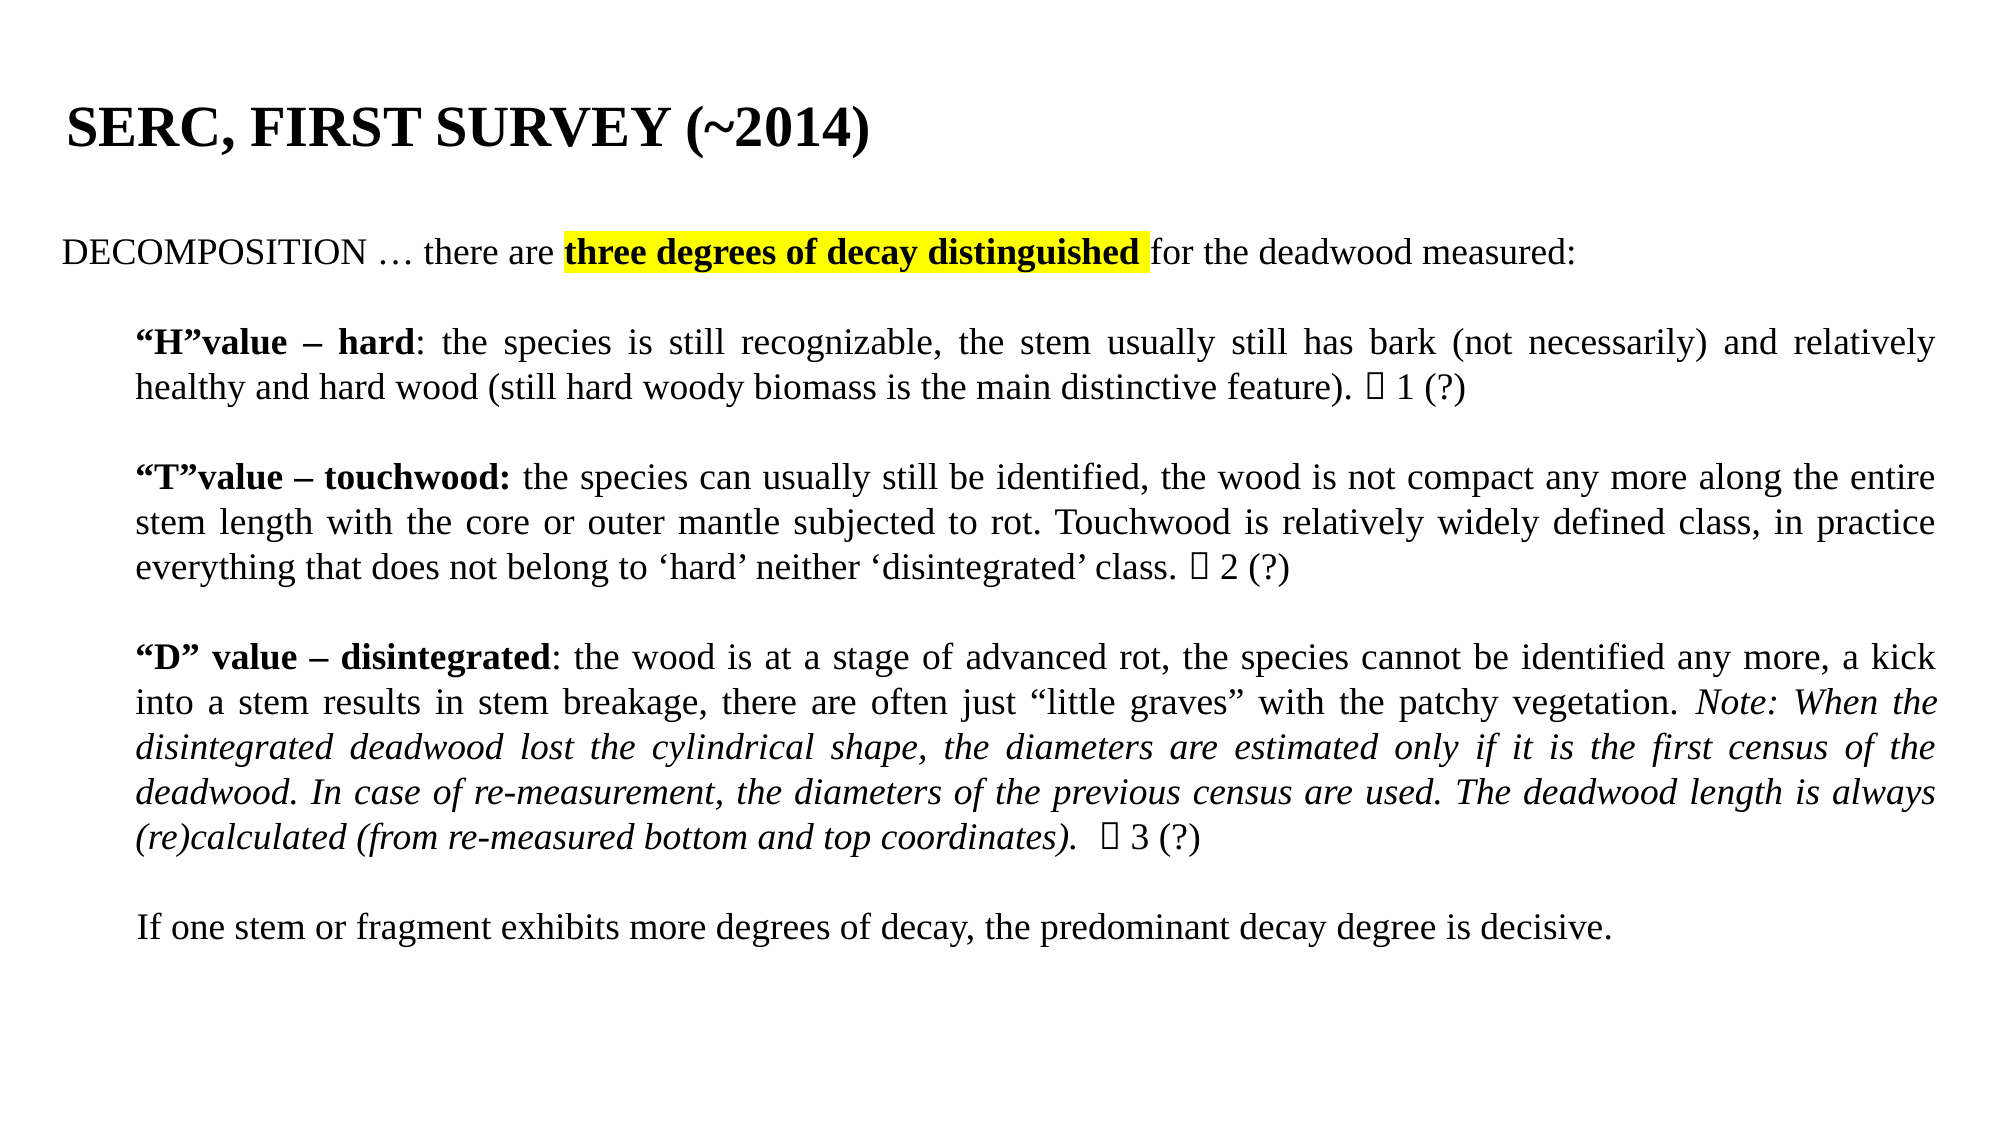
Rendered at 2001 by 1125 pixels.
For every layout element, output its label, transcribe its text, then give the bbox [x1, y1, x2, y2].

text_box DECOMPOSITION … there are three degrees of decay distinguished for the deadwood measured: “H”value – hard: the species is still recognizable, the stem usually still has bark (not necessarily) and relatively healthy and hard wood (still hard woody biomass is the main distinctive feature).  1 (?) “T”value – touchwood: the species can usually still be identified, the wood is not compact any more along the entire stem length with the core or outer mantle subjected to rot. Touchwood is relatively widely defined class, in practice everything that does not belong to ‘hard’ neither ‘disintegrated’ class.  2 (?) “D” value – disintegrated: the wood is at a stage of advanced rot, the species cannot be identified any more, a kick into a stem results in stem breakage, there are often just “little graves” with the patchy vegetation. Note: When the disintegrated deadwood lost the cylindrical shape, the diameters are estimated only if it is the first census of the deadwood. In case of re-measurement, the diameters of the previous census are used. The deadwood length is always (re)calculated (from re-measured bottom and top coordinates).  3 (?) If one stem or fragment exhibits more degrees of decay, the predominant decay degree is decisive. [46, 219, 1954, 955]
text_box SERC, FIRST SURVEY (~2014) [51, 80, 887, 166]
